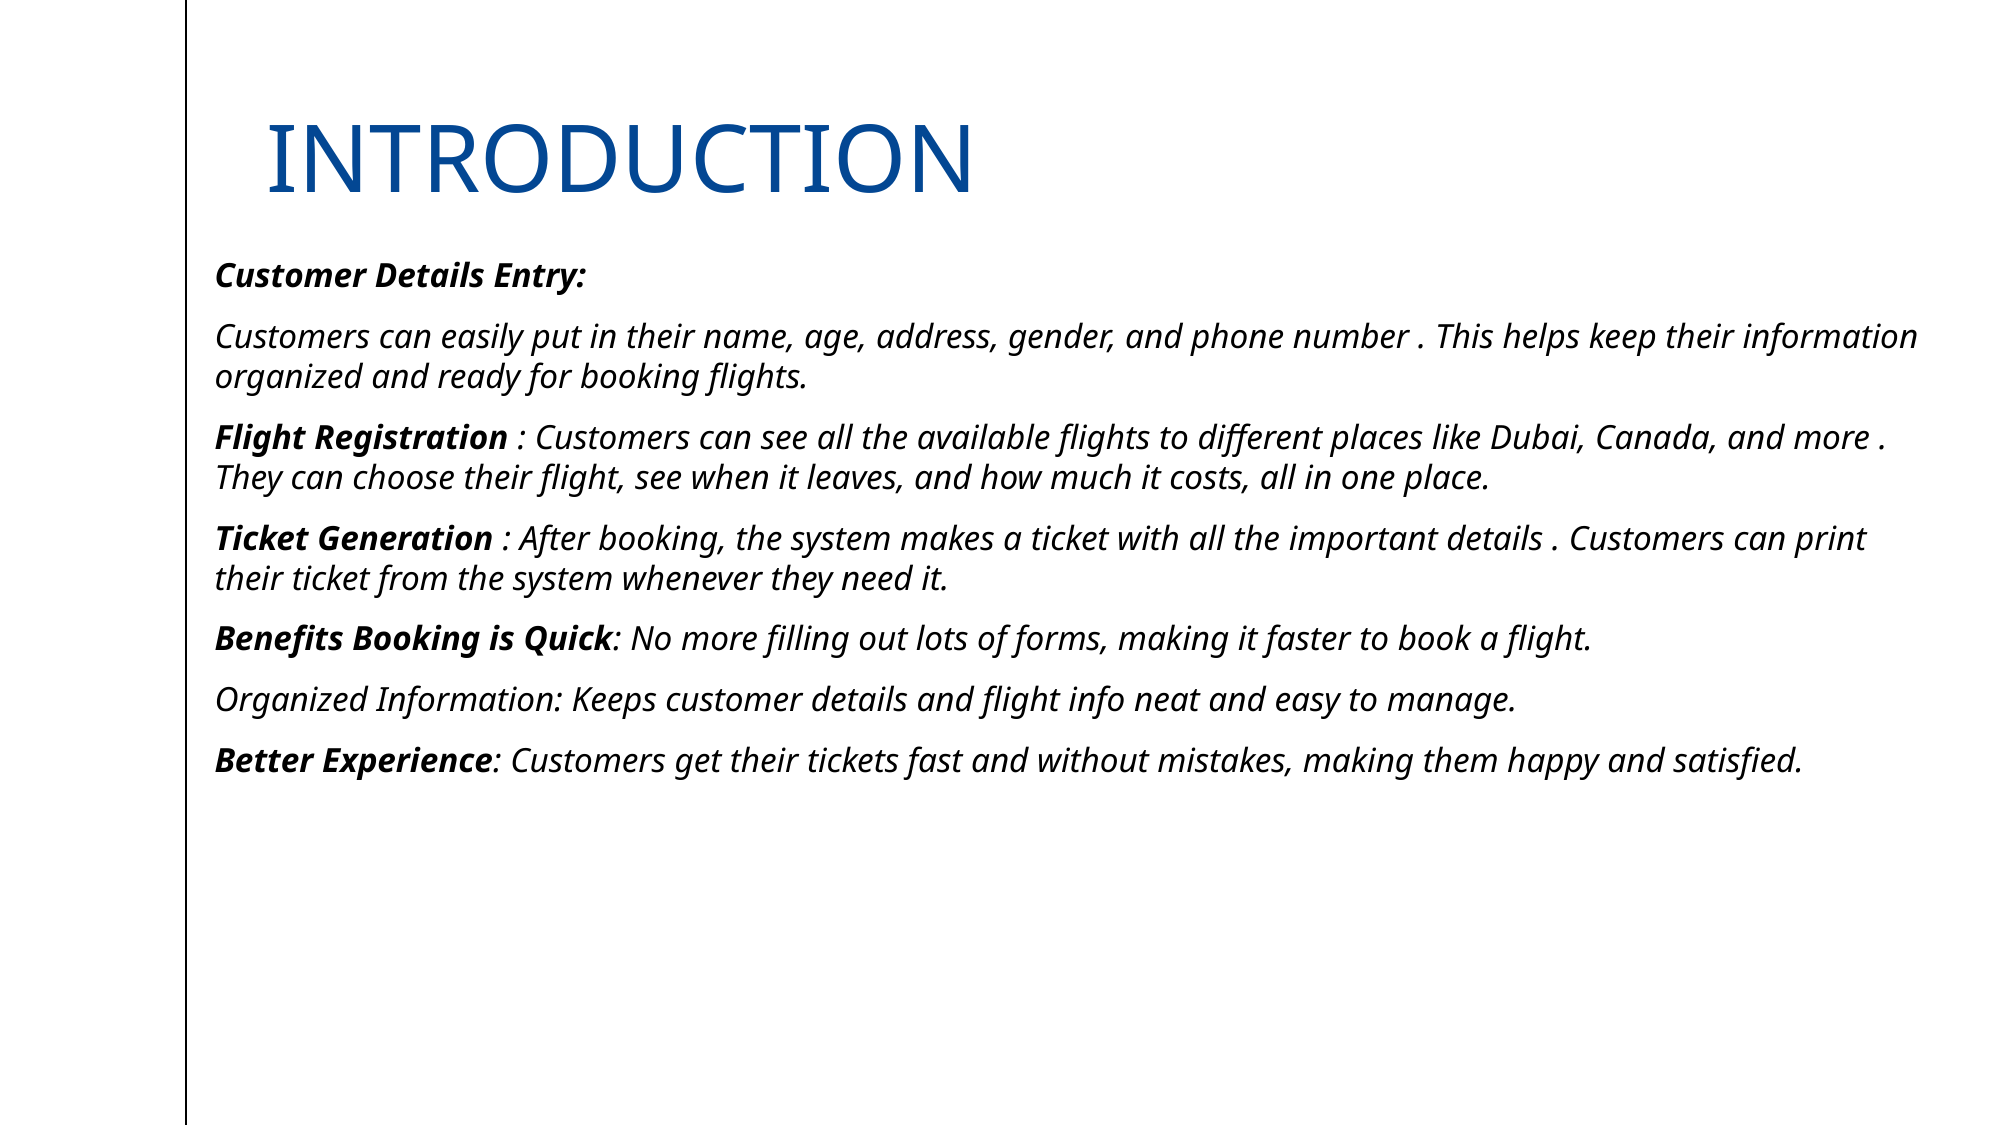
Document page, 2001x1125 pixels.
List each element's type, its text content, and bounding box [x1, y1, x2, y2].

title INTRODUCTION [266, 55, 1930, 221]
list Customer Details Entry: Customers can easily put in their name, age, address, gender, and phone number . This helps keep their information organized and ready for booking flights. Flight Registration : Customers can see all the available flights to different places like Dubai, Canada, and more . They can choose their flight, see when it leaves, and how much it costs, all in one place. Ticket Generation : After booking, the system makes a ticket with all the important details . Customers can print their ticket from the system whenever they need it. Benefits Booking is Quick: No more filling out lots of forms, making it faster to book a flight. Organized Information: Keeps customer details and flight info neat and easy to manage. Better Experience: Customers get their tickets fast and without mistakes, making them happy and satisfied. [214, 247, 1930, 1043]
